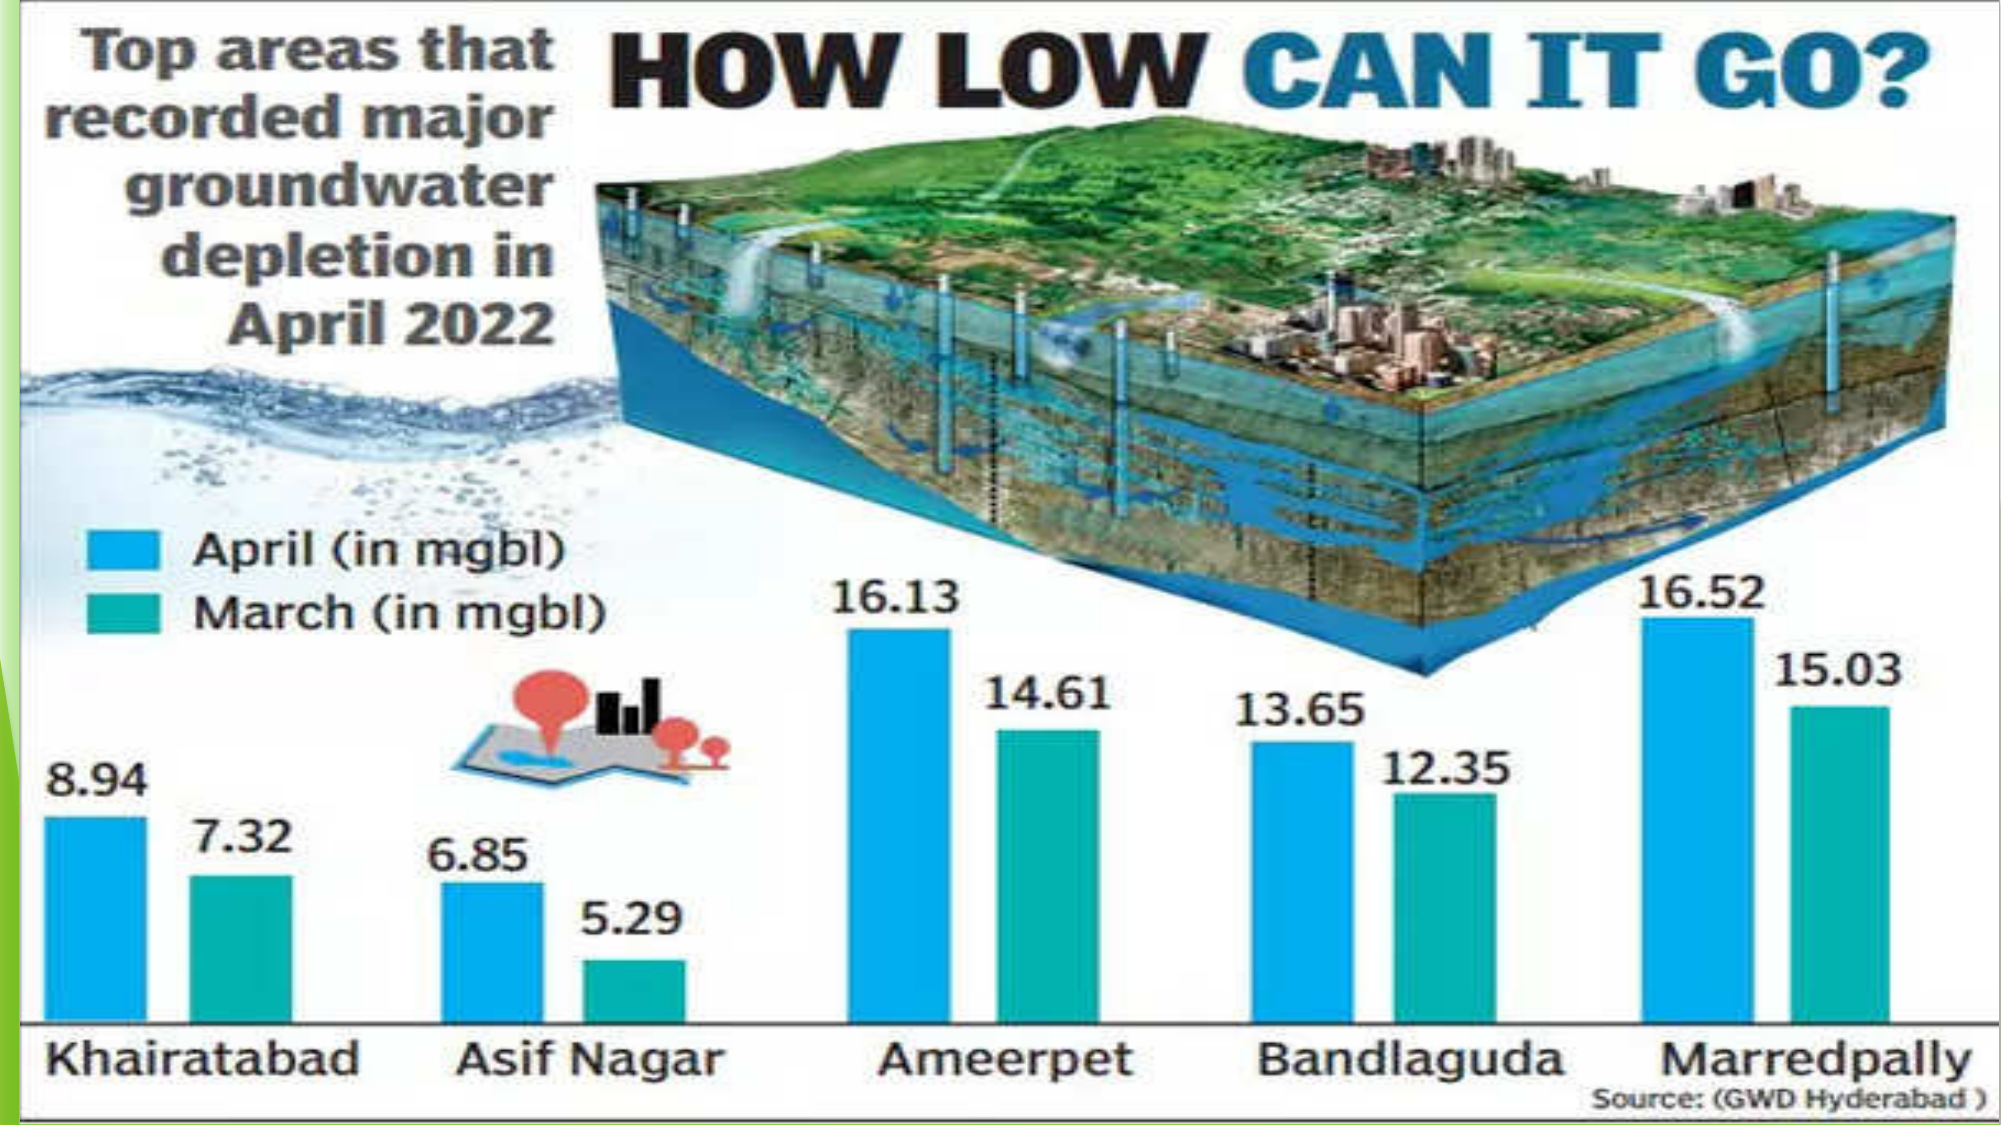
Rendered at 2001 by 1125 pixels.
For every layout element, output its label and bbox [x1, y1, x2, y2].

list [18, 0, 2000, 1125]
